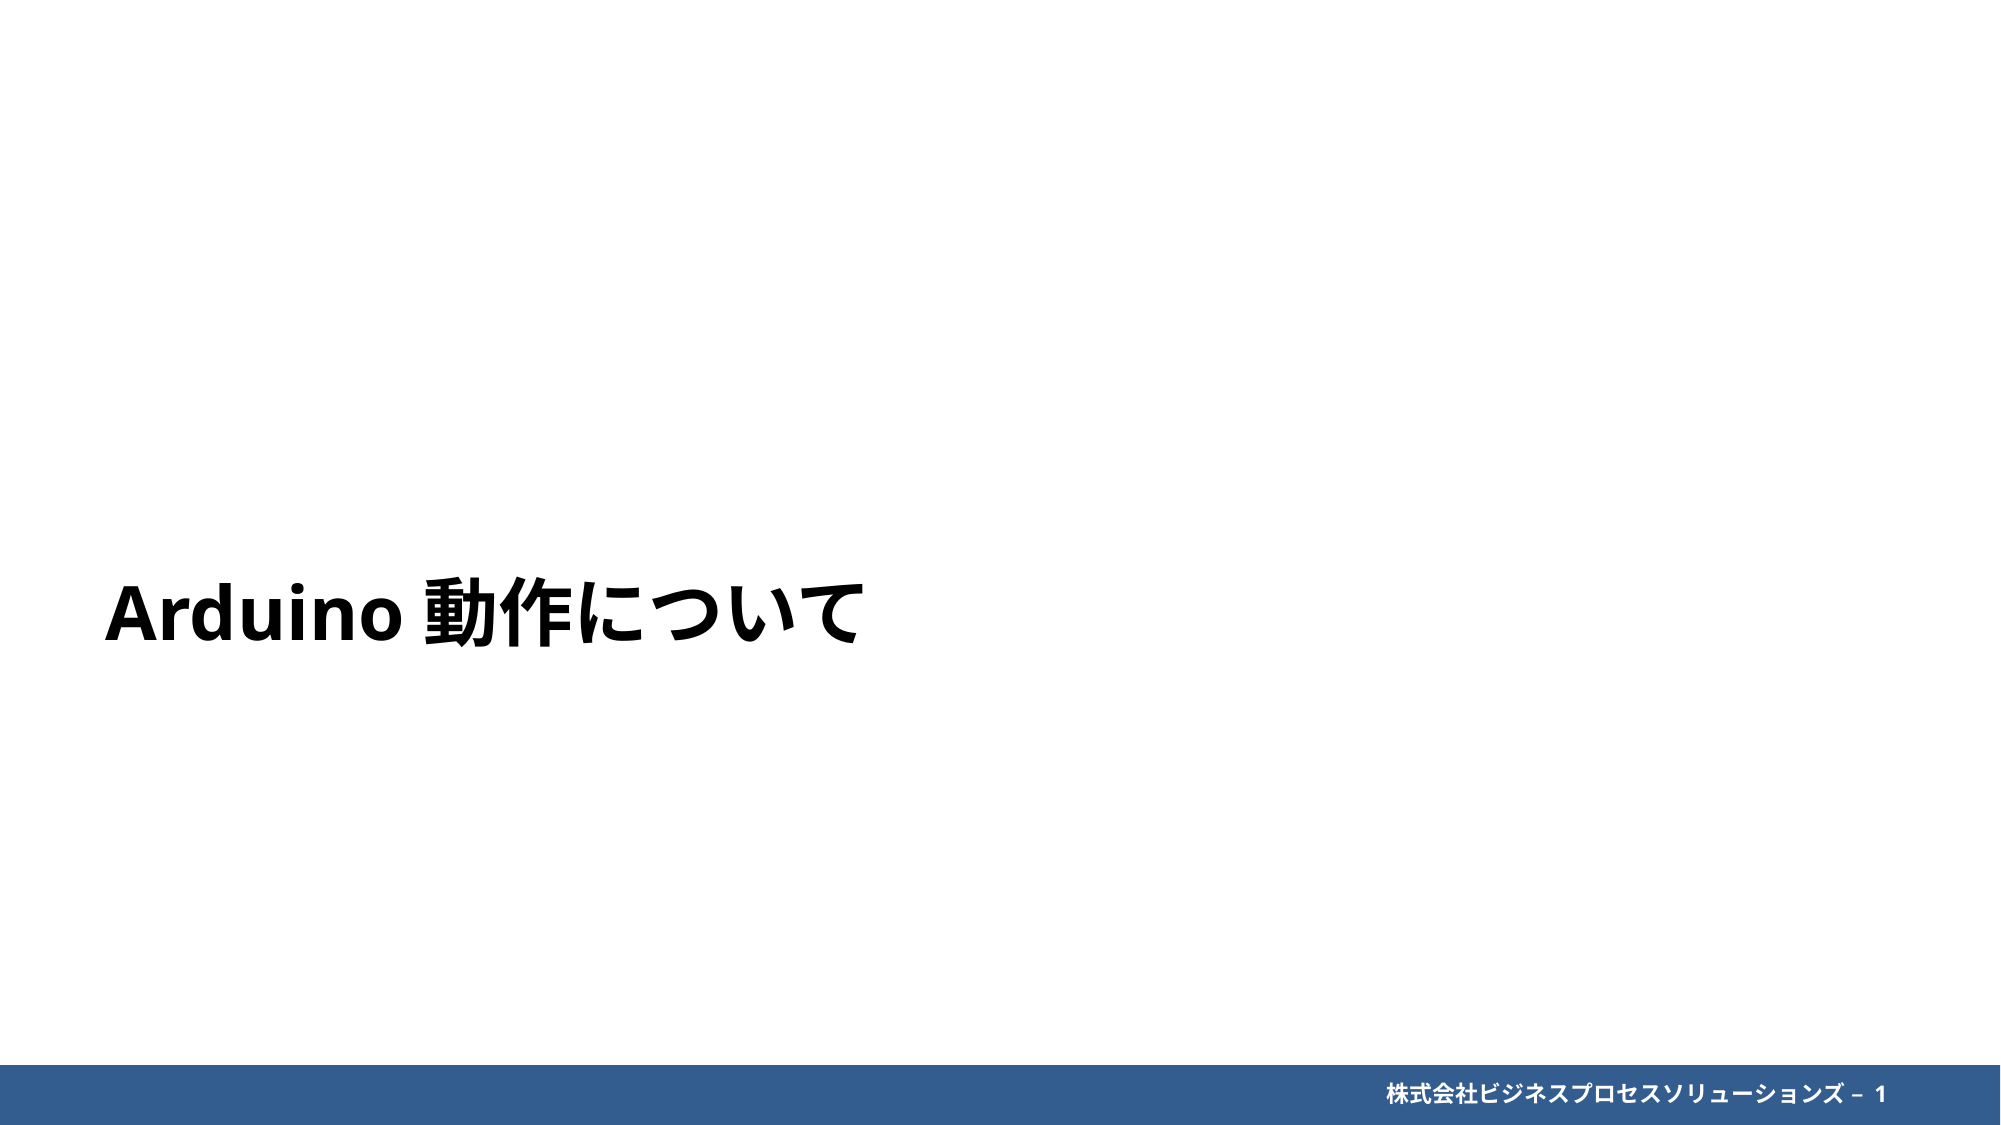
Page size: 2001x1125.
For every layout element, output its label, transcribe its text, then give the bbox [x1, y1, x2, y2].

title Arduino動作について [90, 391, 1611, 664]
slide_number 株式会社ビジネスプロセスソリューションズ – 1 [90, 1065, 1903, 1125]
